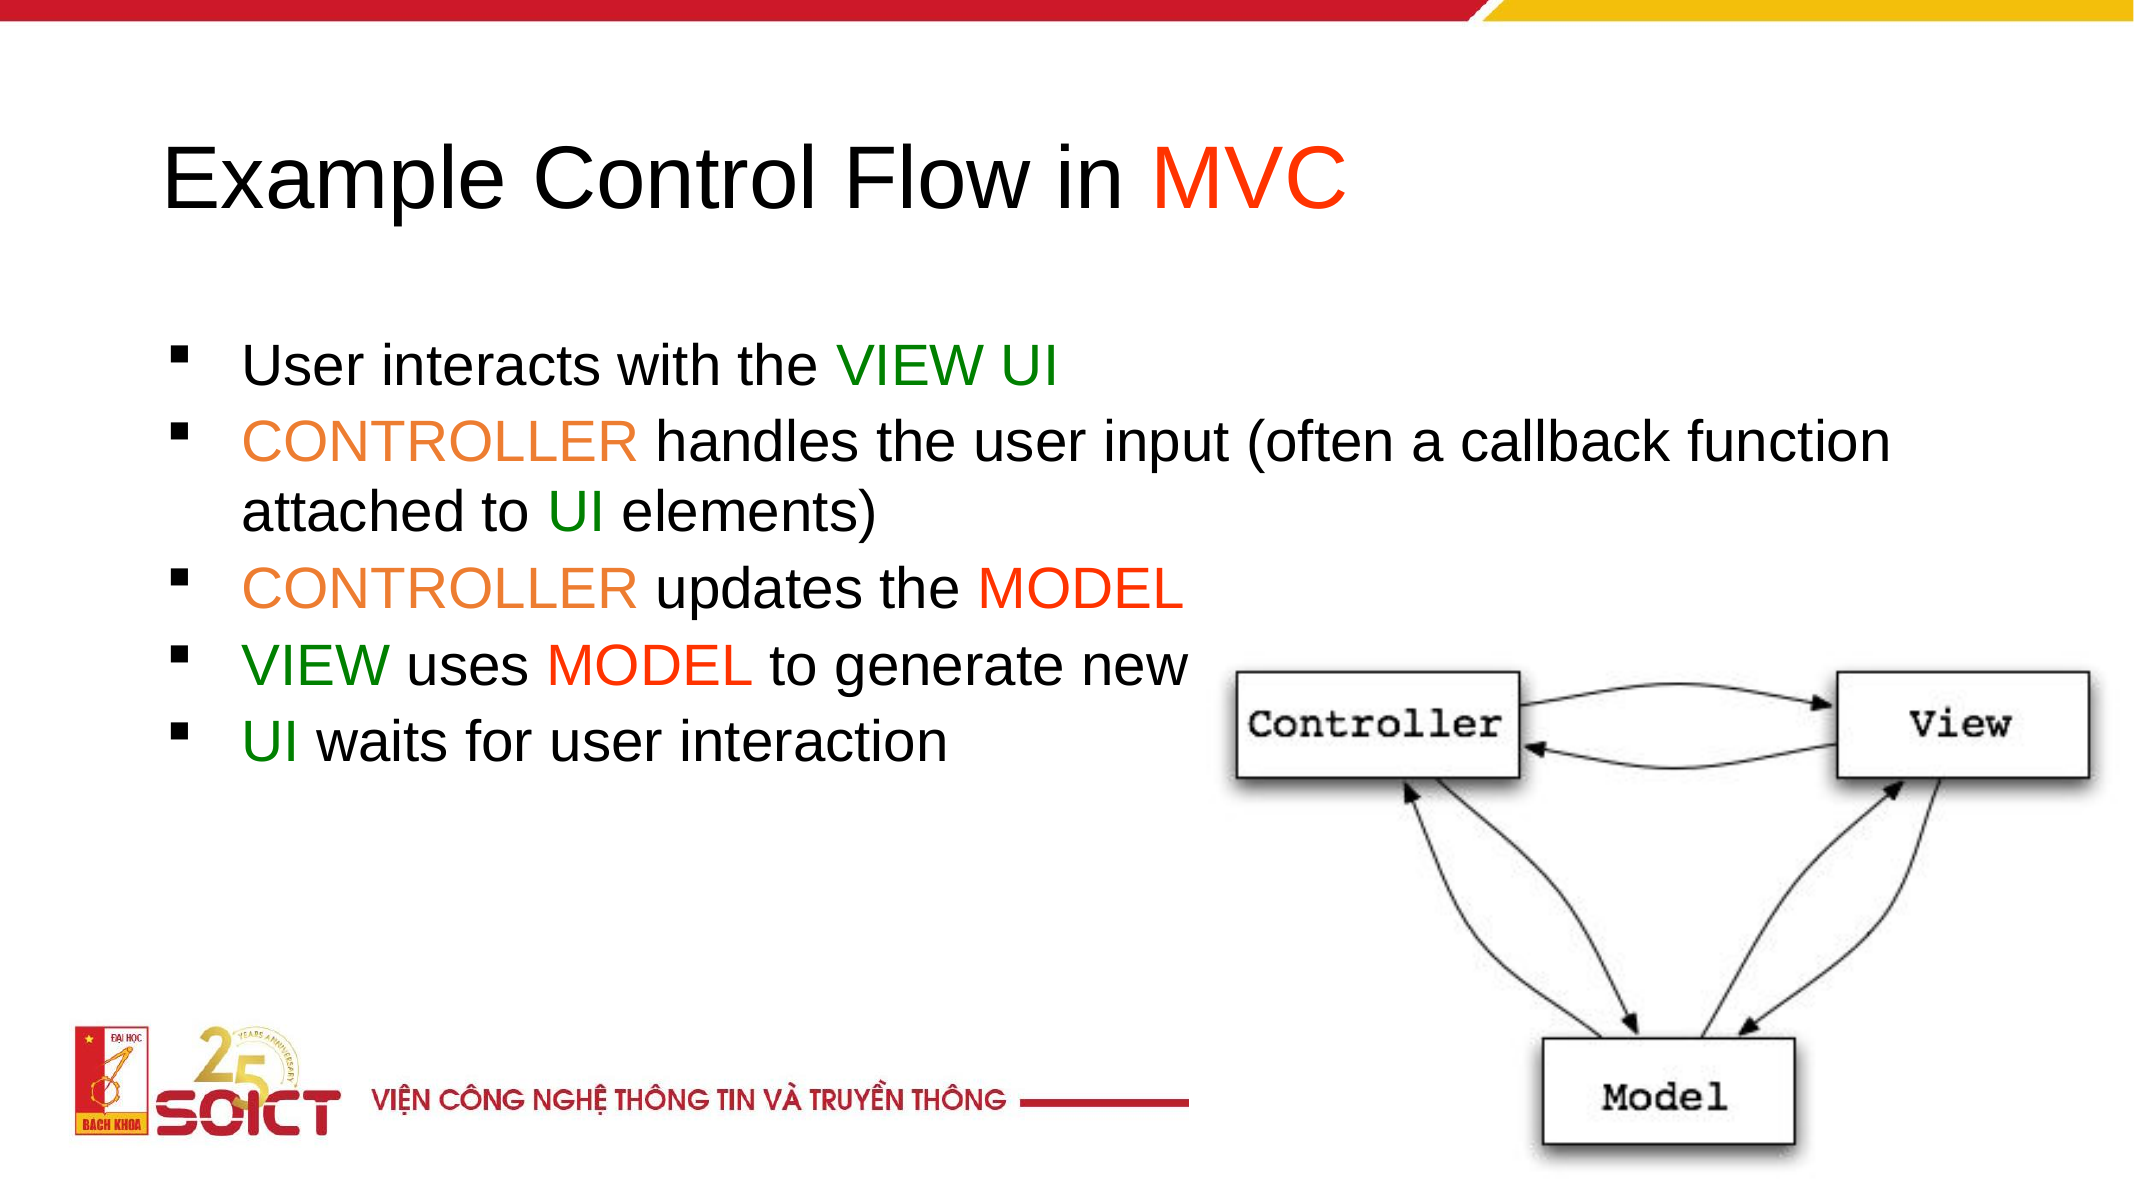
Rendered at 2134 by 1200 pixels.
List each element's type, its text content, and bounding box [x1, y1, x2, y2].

picture [0, 0, 2134, 1200]
title Example Control Flow in MVC [146, 63, 1987, 296]
list User interacts with the VIEW UI CONTROLLER handles the user input (often a callback function attached to UI elements) CONTROLLER updates the MODEL VIEW uses MODEL to generate new UI UI waits for user interaction [146, 319, 1987, 1081]
